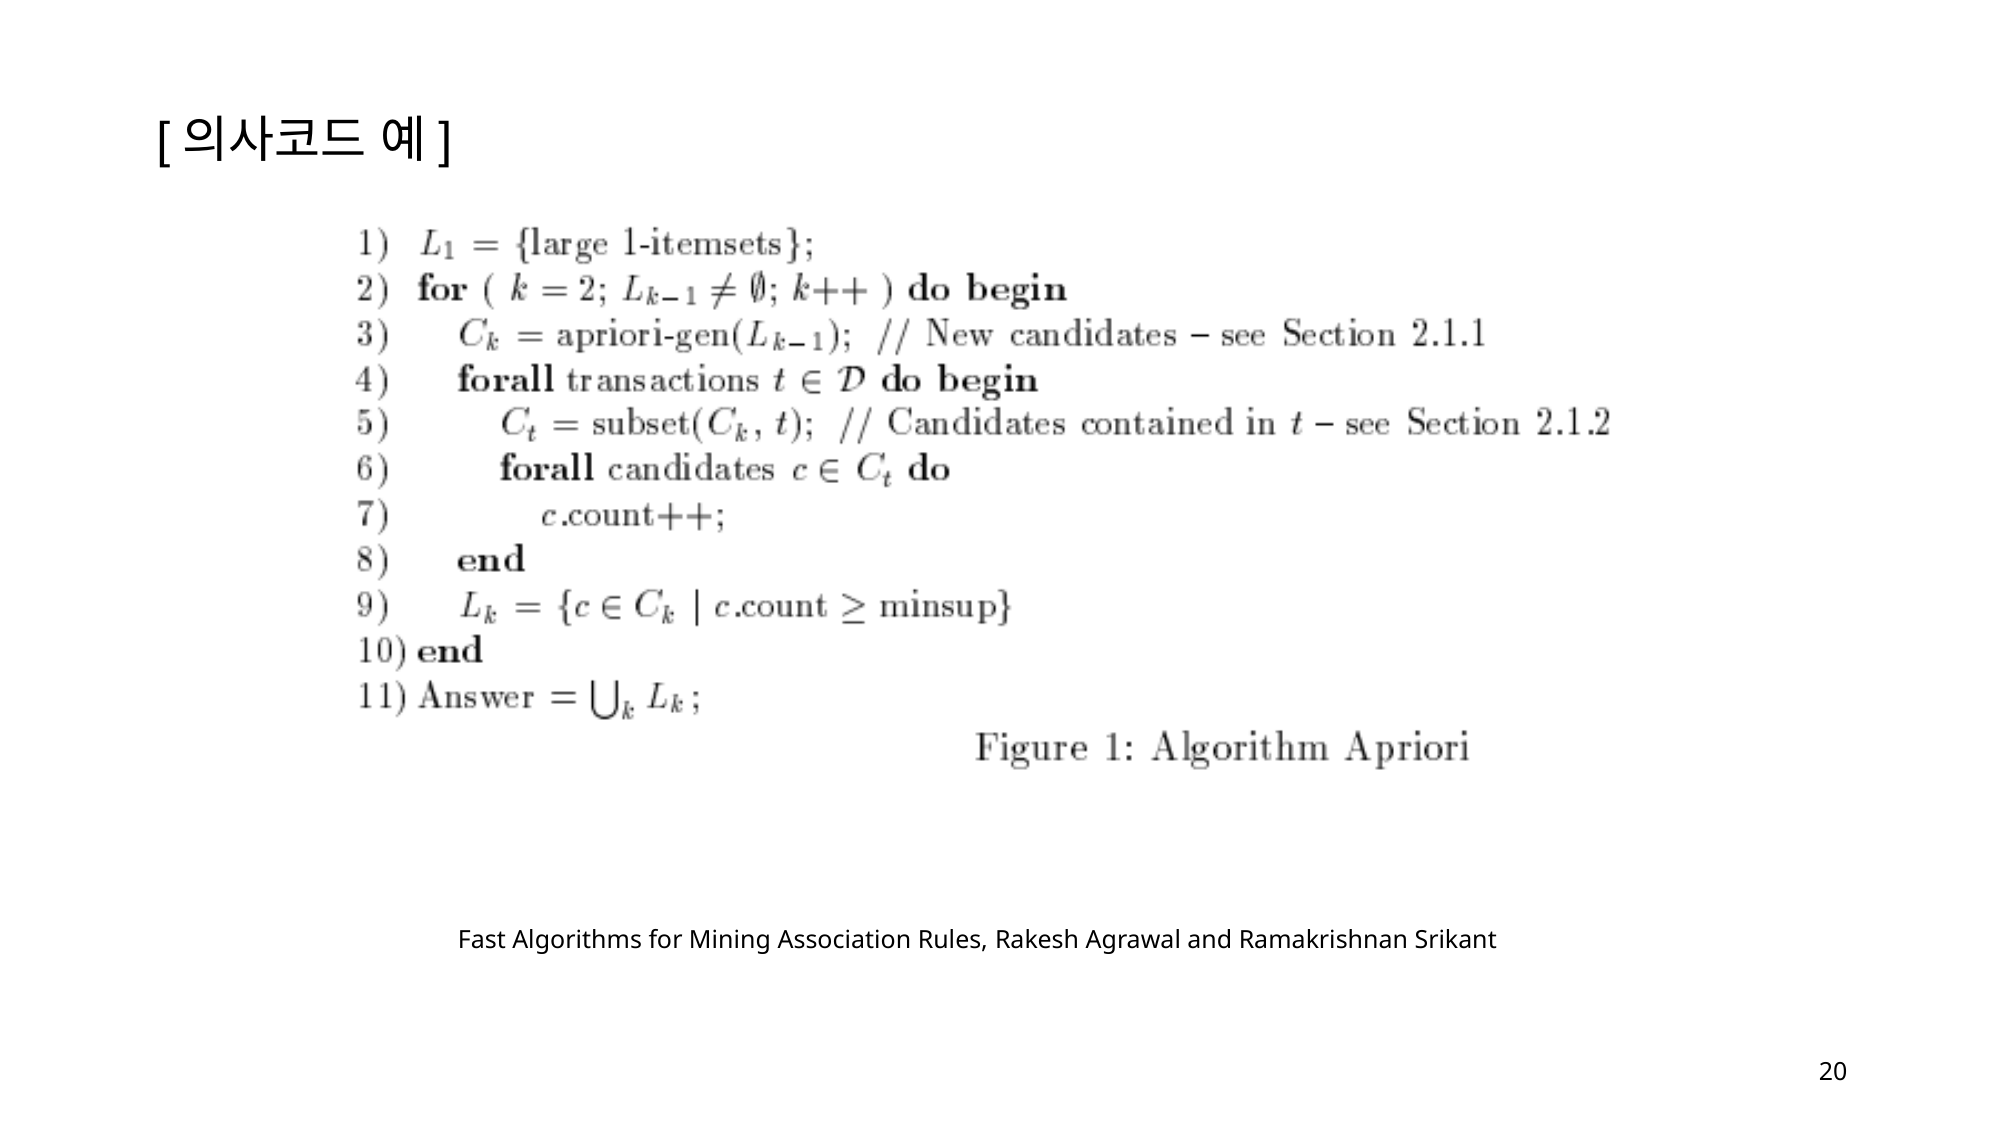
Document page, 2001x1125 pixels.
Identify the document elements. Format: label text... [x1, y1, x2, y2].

slide_number 20 [1790, 1042, 1863, 1103]
picture [223, 186, 1777, 835]
text_box Rakesh Agrawal and Ramakrishnan Srikant [980, 916, 1513, 961]
text_box [의사코드 예] [141, 69, 467, 175]
text_box Fast Algorithms for Mining Association Rules, [443, 916, 980, 961]
